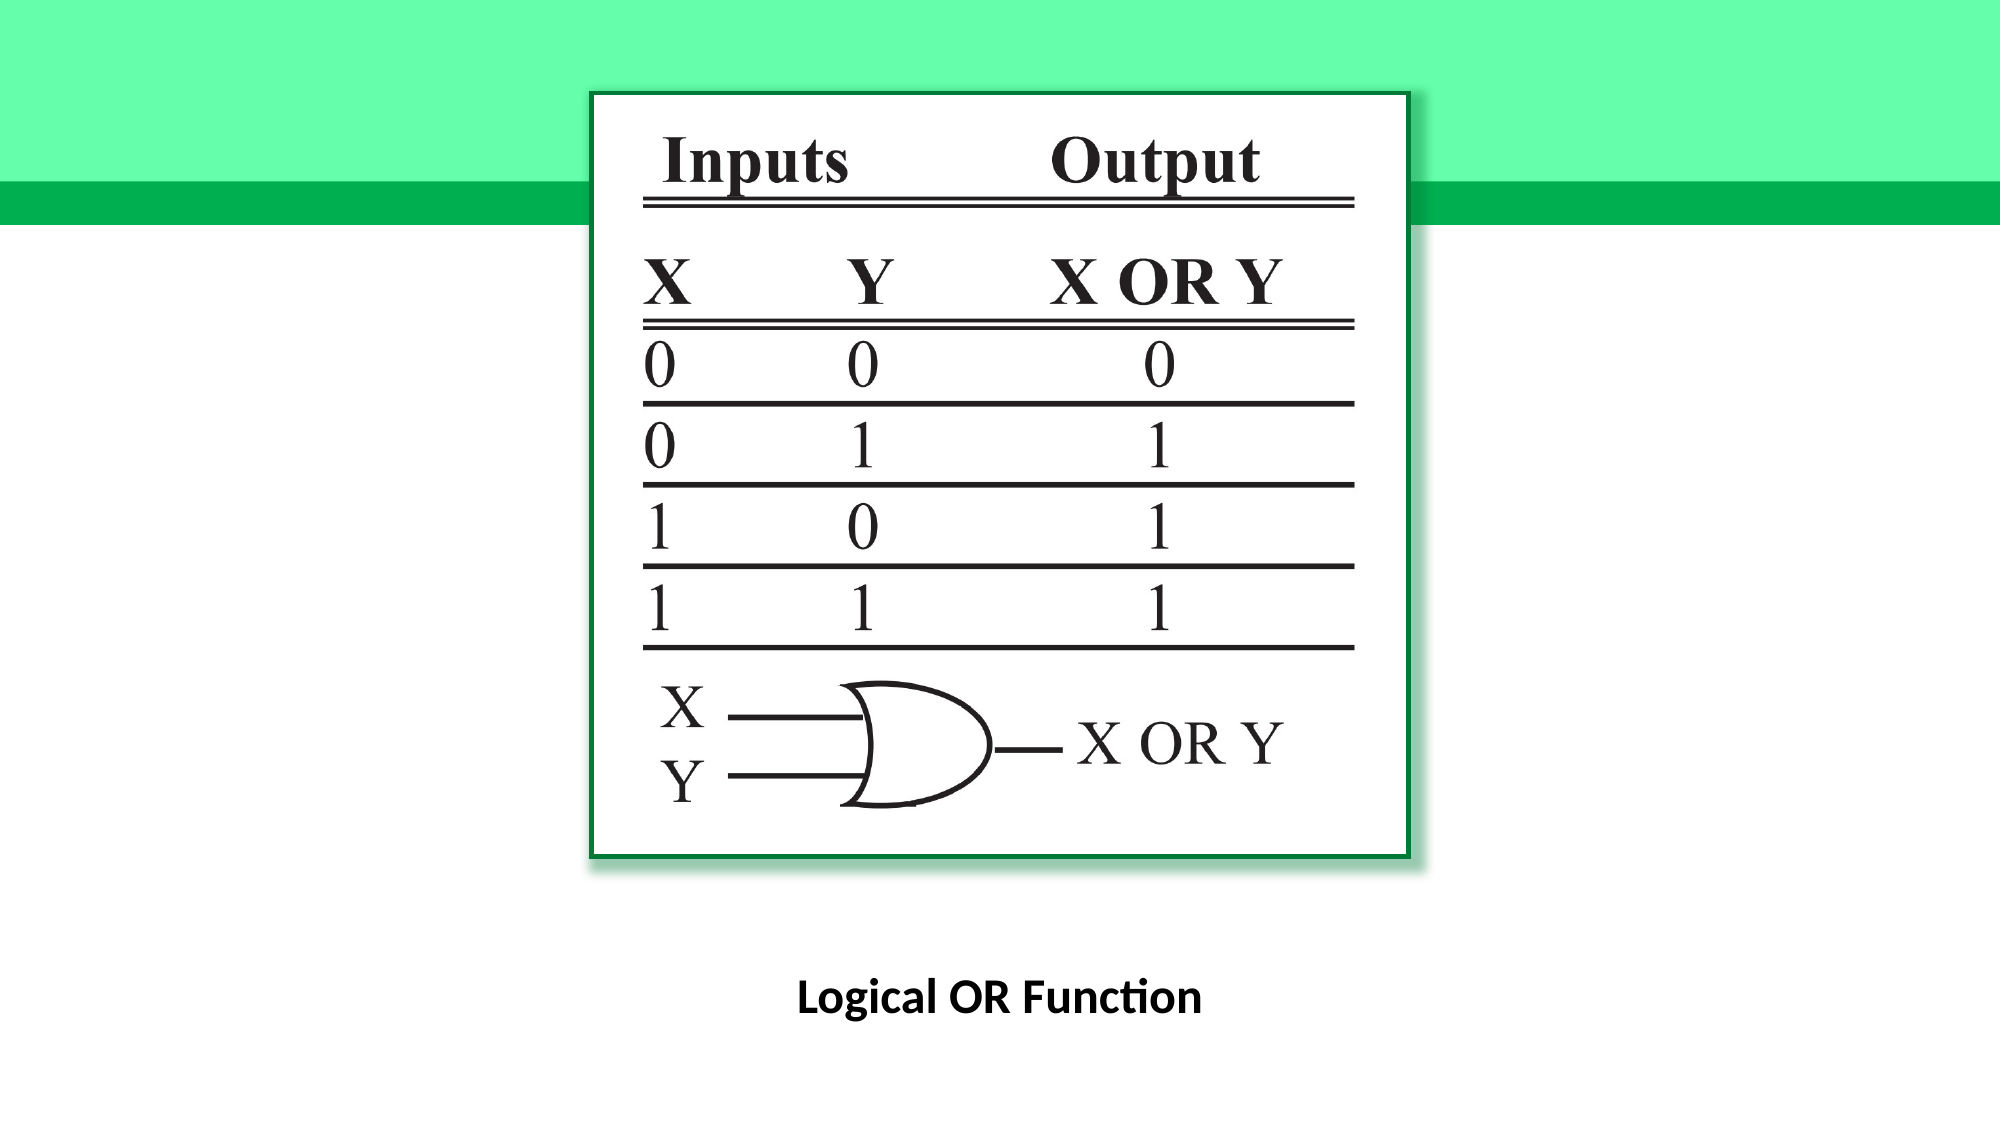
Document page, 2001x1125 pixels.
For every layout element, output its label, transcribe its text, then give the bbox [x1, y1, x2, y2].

text_box [0, 182, 584, 226]
text_box [591, 92, 1409, 857]
picture [631, 102, 1369, 836]
text_box Logical OR Function [591, 956, 1409, 1031]
text_box [0, 0, 2000, 182]
text_box [1431, 182, 2000, 226]
